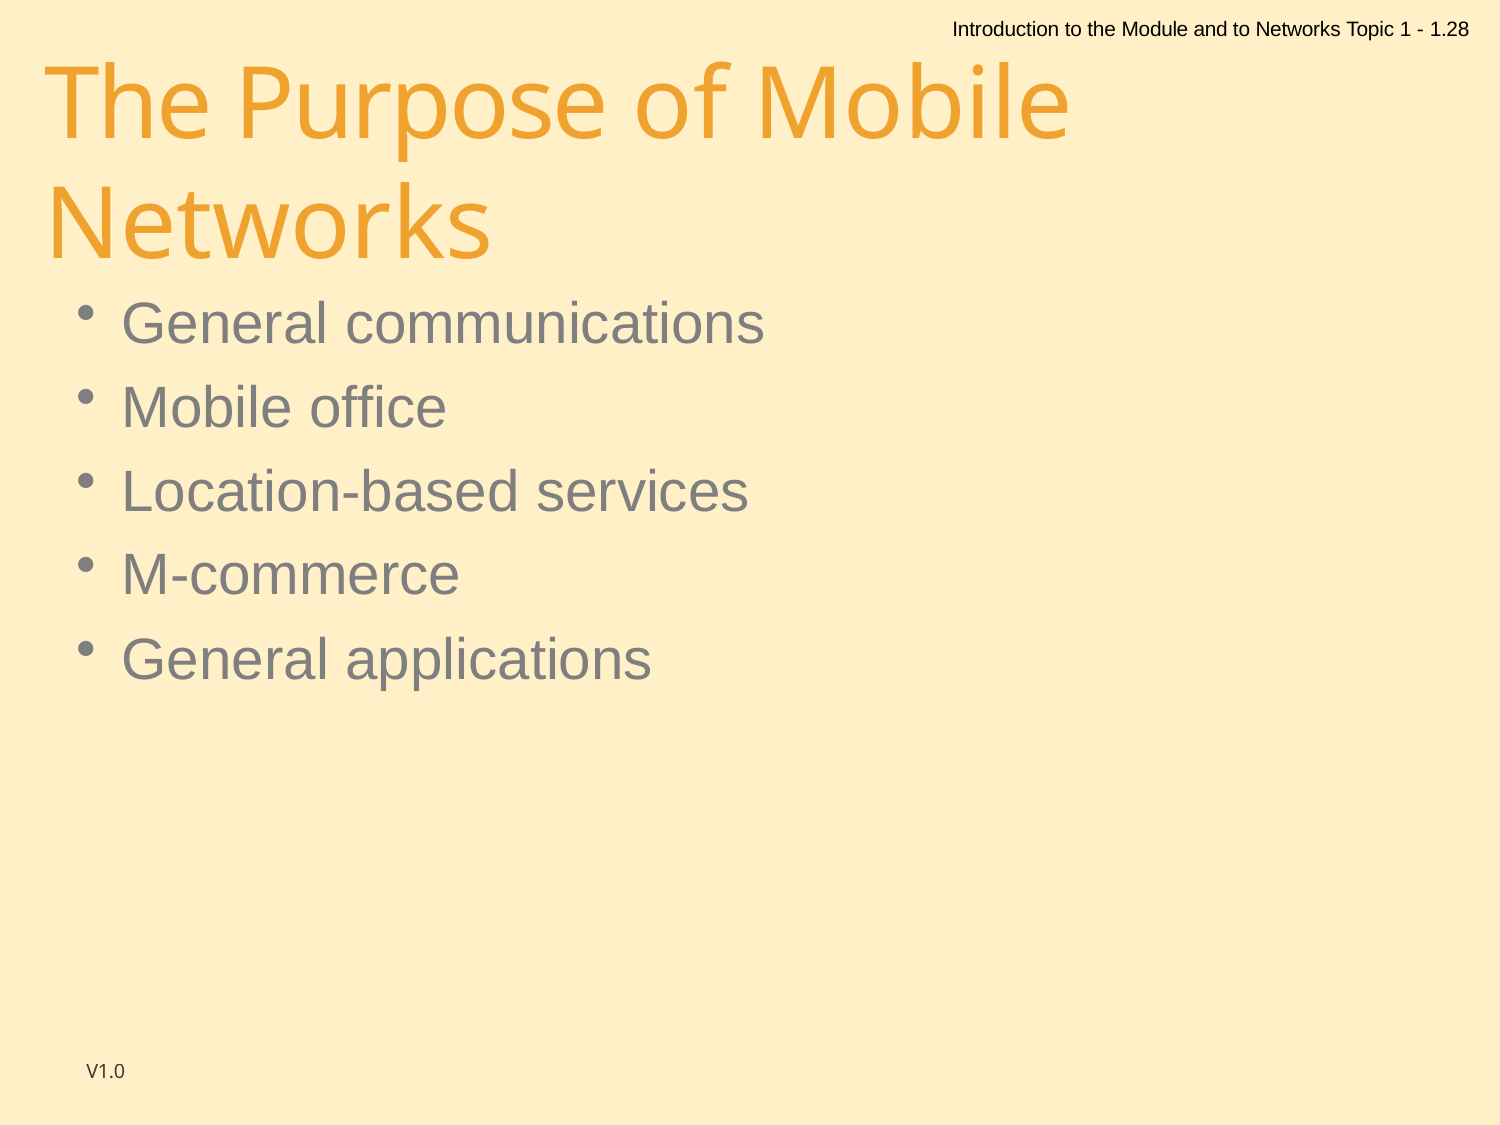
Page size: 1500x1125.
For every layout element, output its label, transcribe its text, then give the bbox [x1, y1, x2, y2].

text_box General communications Mobile office Location-based services M-commerce General applications [74, 268, 770, 691]
title The Purpose of Mobile Networks [42, 36, 1378, 279]
slide_number V1.0 [84, 744, 591, 1125]
text_box Introduction to the Module and to Networks Topic 1 - 1.28 [950, 13, 1488, 41]
